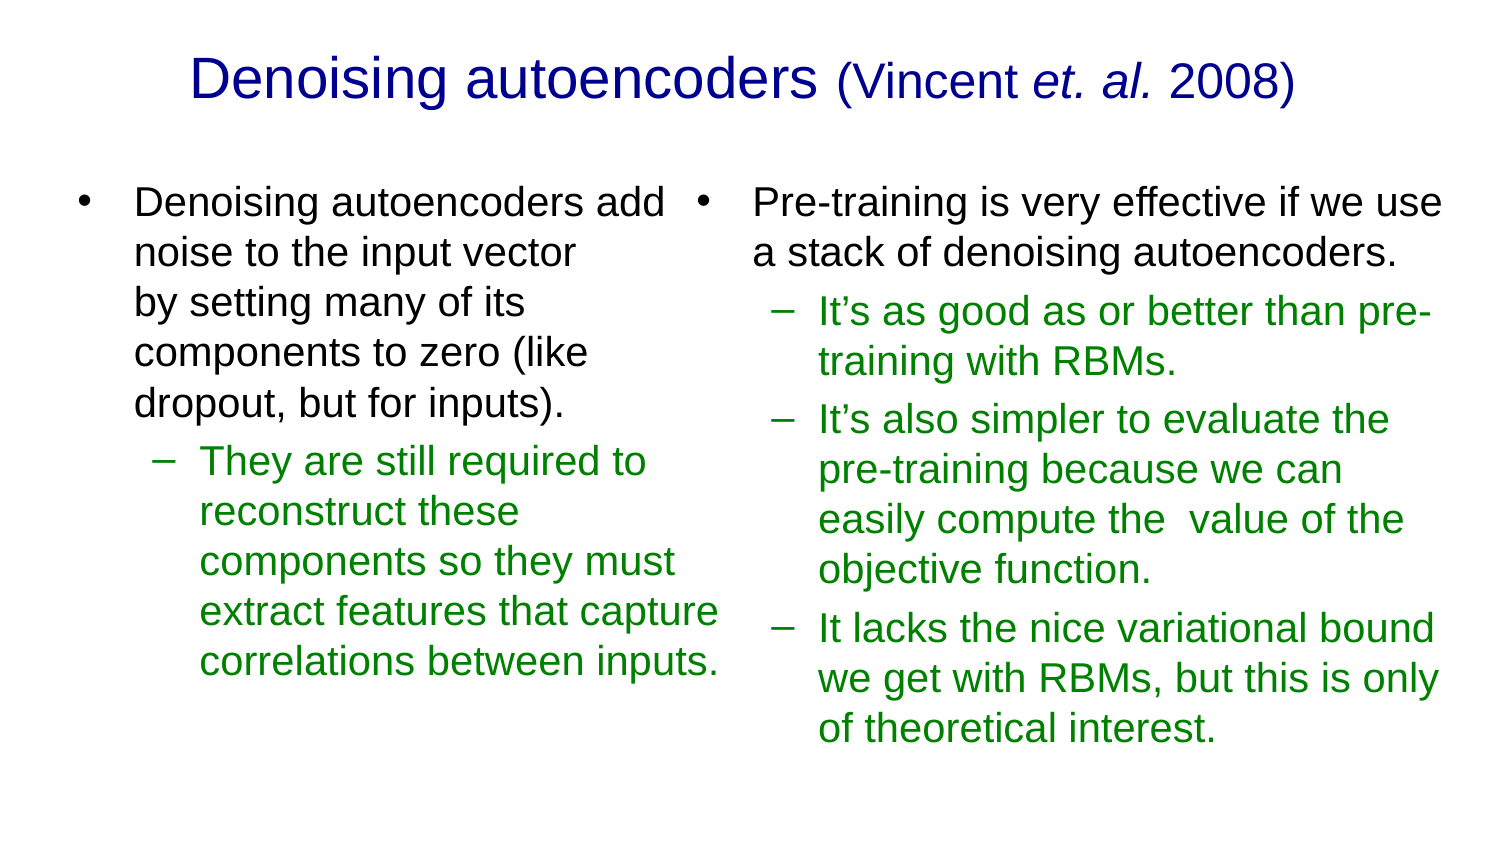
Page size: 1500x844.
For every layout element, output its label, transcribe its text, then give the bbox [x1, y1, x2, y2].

list Denoising autoencoders add noise to the input vector by setting many of its components to zero (like dropout, but for inputs). They are still required to reconstruct these components so they must extract features that capture correlations between inputs. [62, 167, 681, 725]
list Pre-training is very effective if we use a stack of denoising autoencoders. It’s as good as or better than pre-training with RBMs. It’s also simpler to evaluate the pre-training because we can easily compute the value of the objective function. It lacks the nice variational bound we get with RBMs, but this is only of theoretical interest. [681, 167, 1465, 725]
title Denoising autoencoders (Vincent et. al. 2008) [75, 4, 1425, 146]
